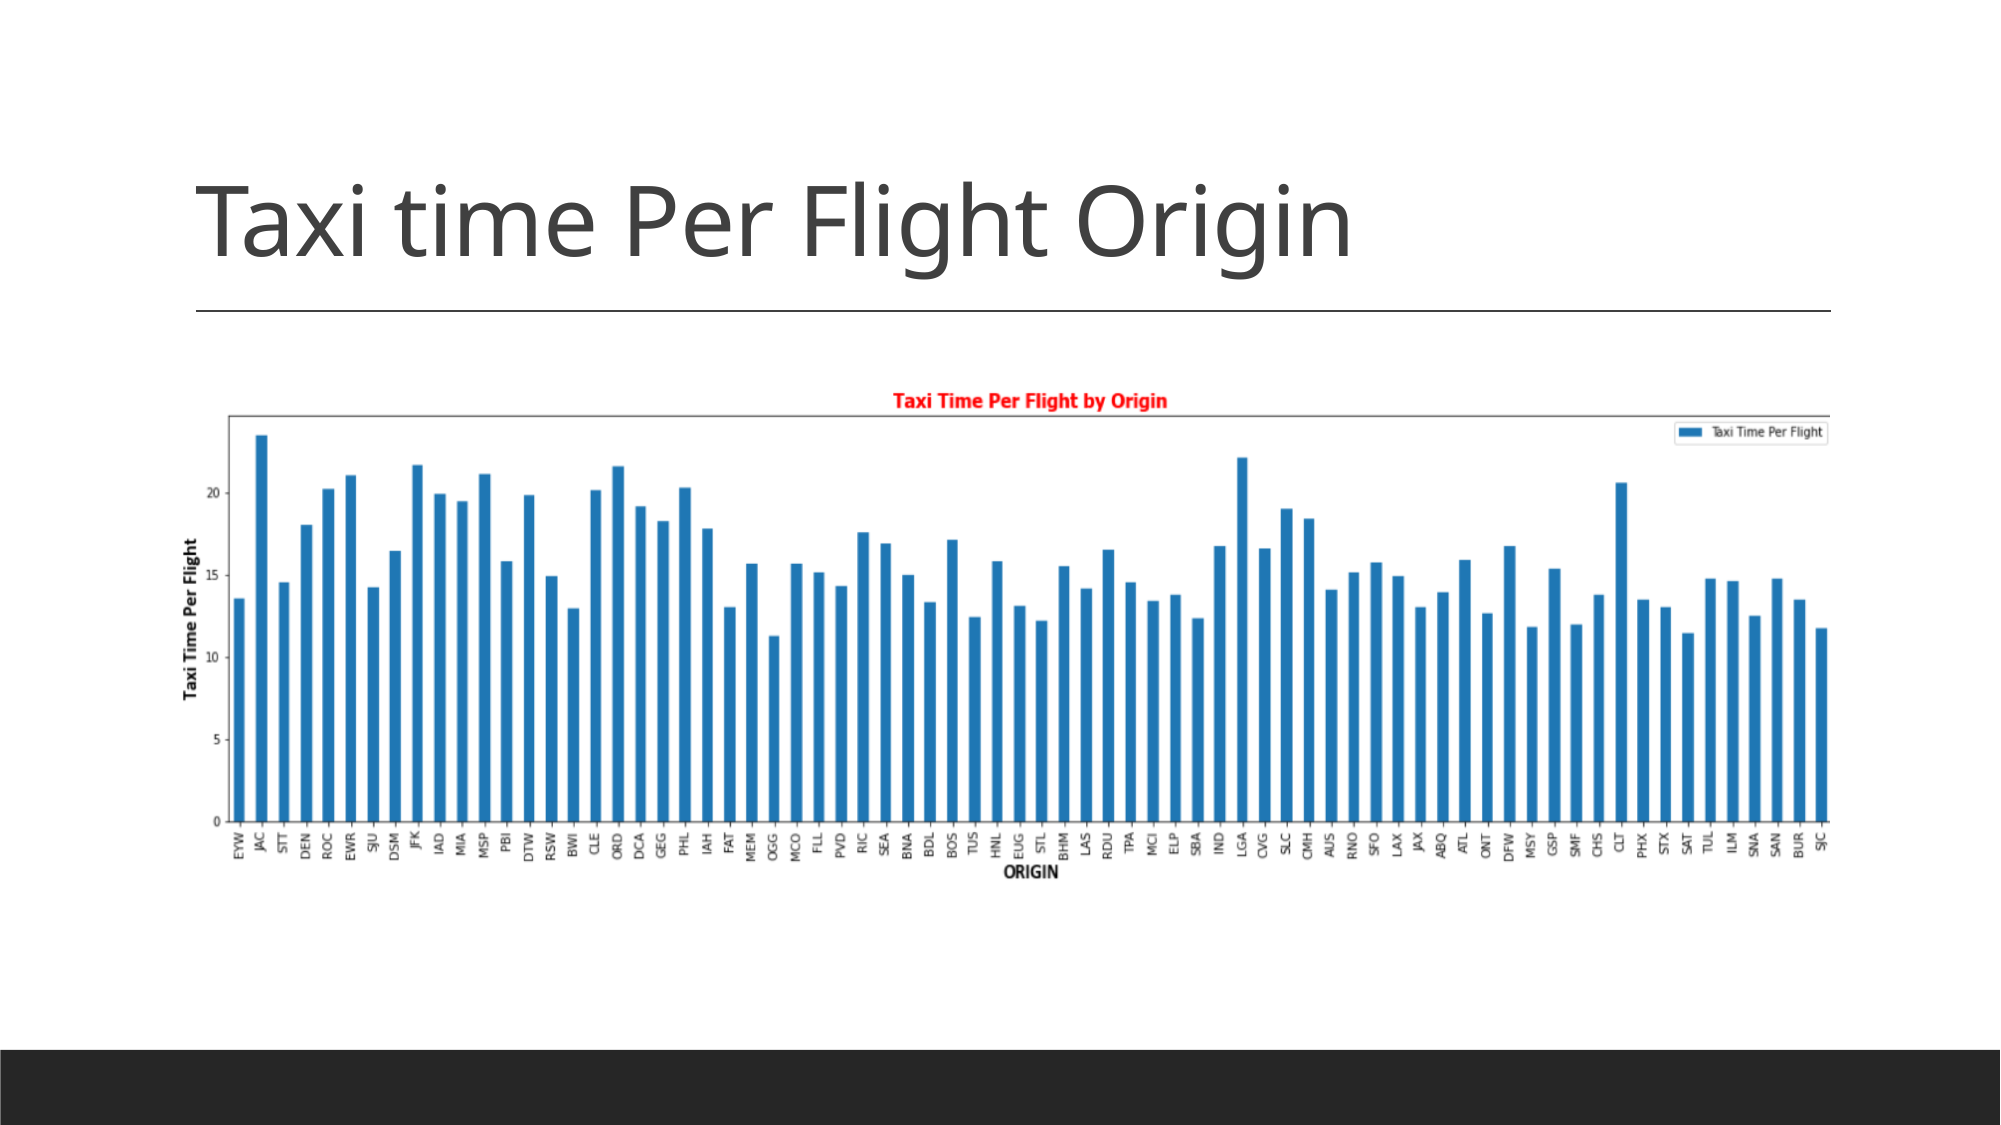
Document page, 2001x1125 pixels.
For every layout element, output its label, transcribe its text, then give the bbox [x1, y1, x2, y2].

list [179, 387, 1831, 884]
title Taxi time Per Flight Origin [180, 47, 1830, 285]
